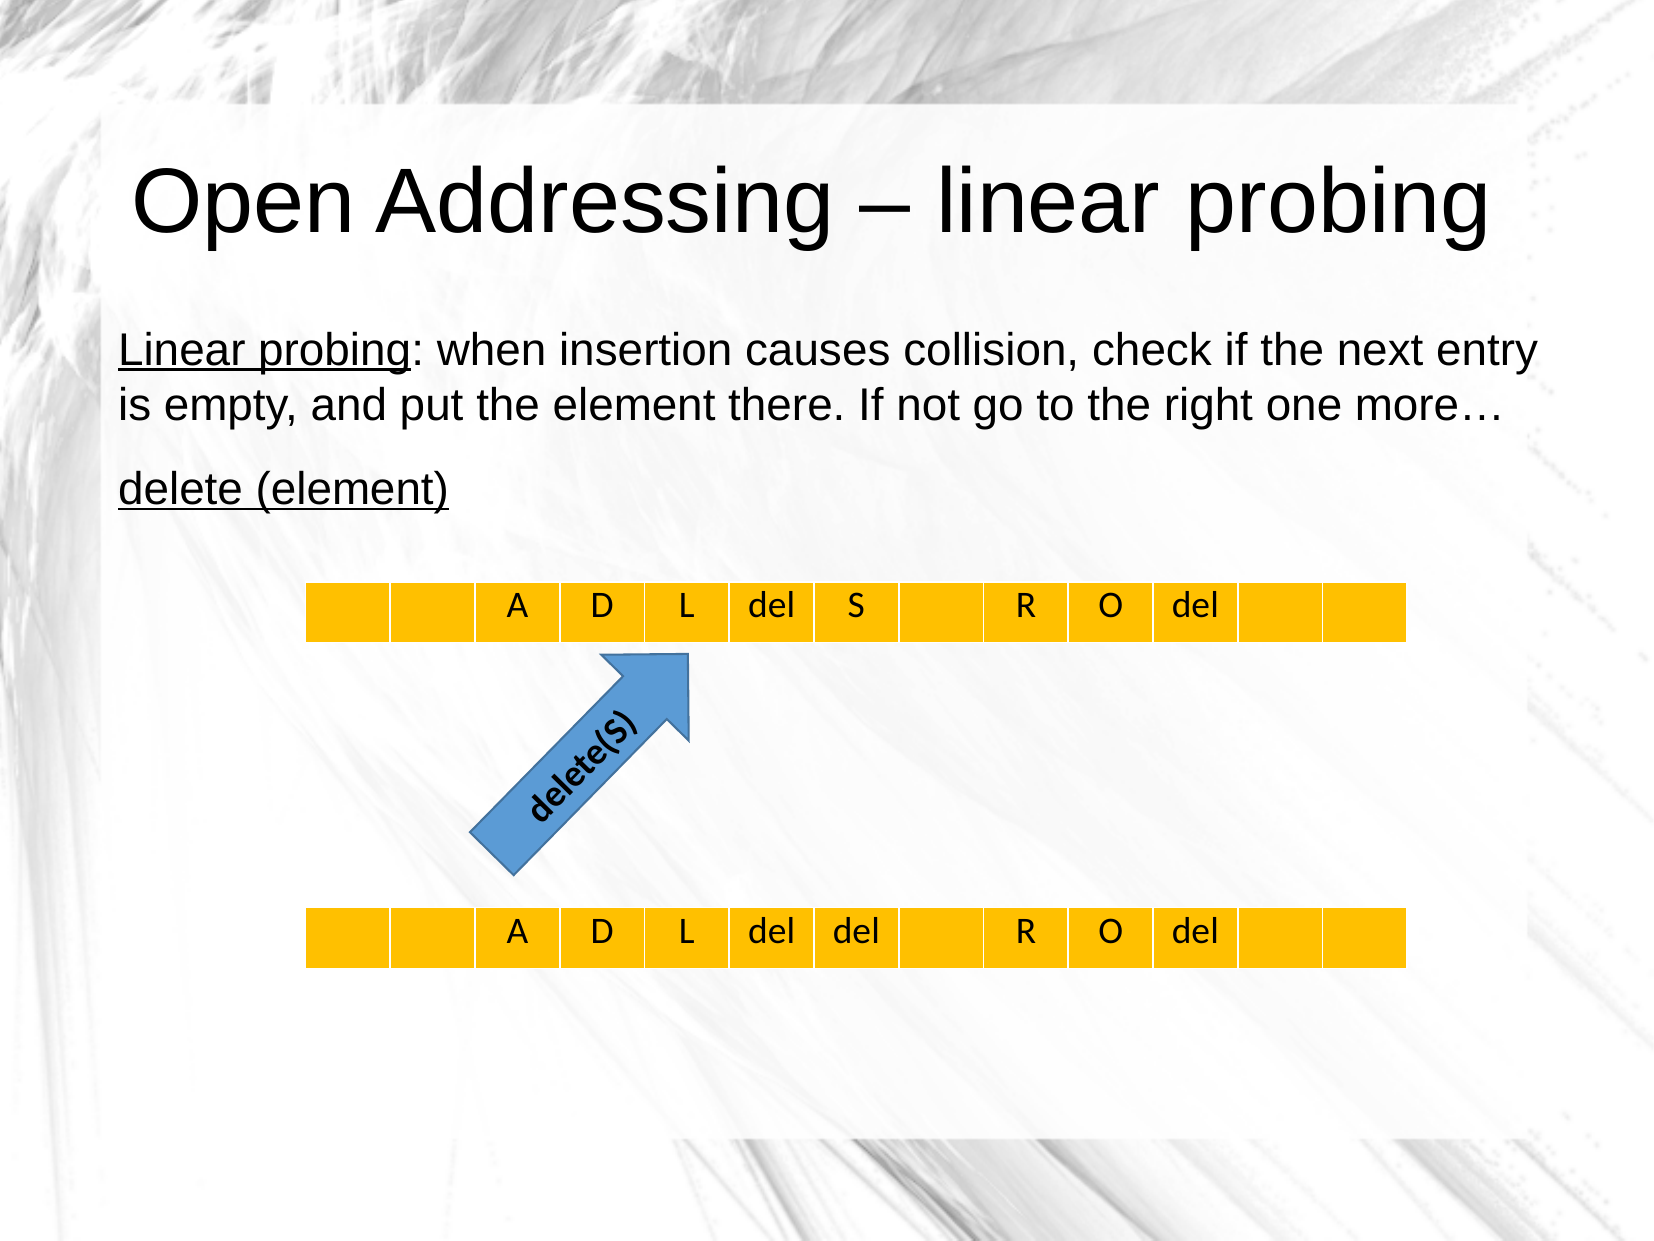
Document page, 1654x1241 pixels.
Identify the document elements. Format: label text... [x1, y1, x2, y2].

table_header [1239, 908, 1322, 968]
table_header R [984, 908, 1067, 968]
table_header del [1154, 583, 1237, 642]
table_header [306, 583, 389, 642]
table_header L [645, 583, 728, 642]
table_header O [1069, 908, 1152, 968]
table_header [306, 908, 389, 968]
table_header del [1154, 908, 1237, 968]
table_header R [984, 583, 1067, 642]
table_header O [1069, 583, 1152, 642]
text_box delete(S) [468, 652, 690, 877]
table_header [391, 908, 474, 968]
table_header D [561, 583, 644, 642]
table_header del [815, 908, 898, 968]
table_header L [645, 908, 728, 968]
table_header A [476, 908, 559, 968]
table_header del [730, 583, 813, 642]
table_header S [815, 583, 898, 642]
picture [0, 0, 1654, 1241]
table_header [1323, 583, 1406, 642]
list Linear probing: when insertion causes collision, check if the next entry is empty, and put the element there. If not go to the right one more… delete (element) [118, 319, 1571, 1102]
table_header [1239, 583, 1322, 642]
title Open Addressing – linear probing [118, 112, 1506, 281]
table_header A [476, 583, 559, 642]
table_header del [730, 908, 813, 968]
table_header [1323, 908, 1406, 968]
table_header [391, 583, 474, 642]
table_header [900, 908, 983, 968]
table_header [900, 583, 983, 642]
table_header D [561, 908, 644, 968]
